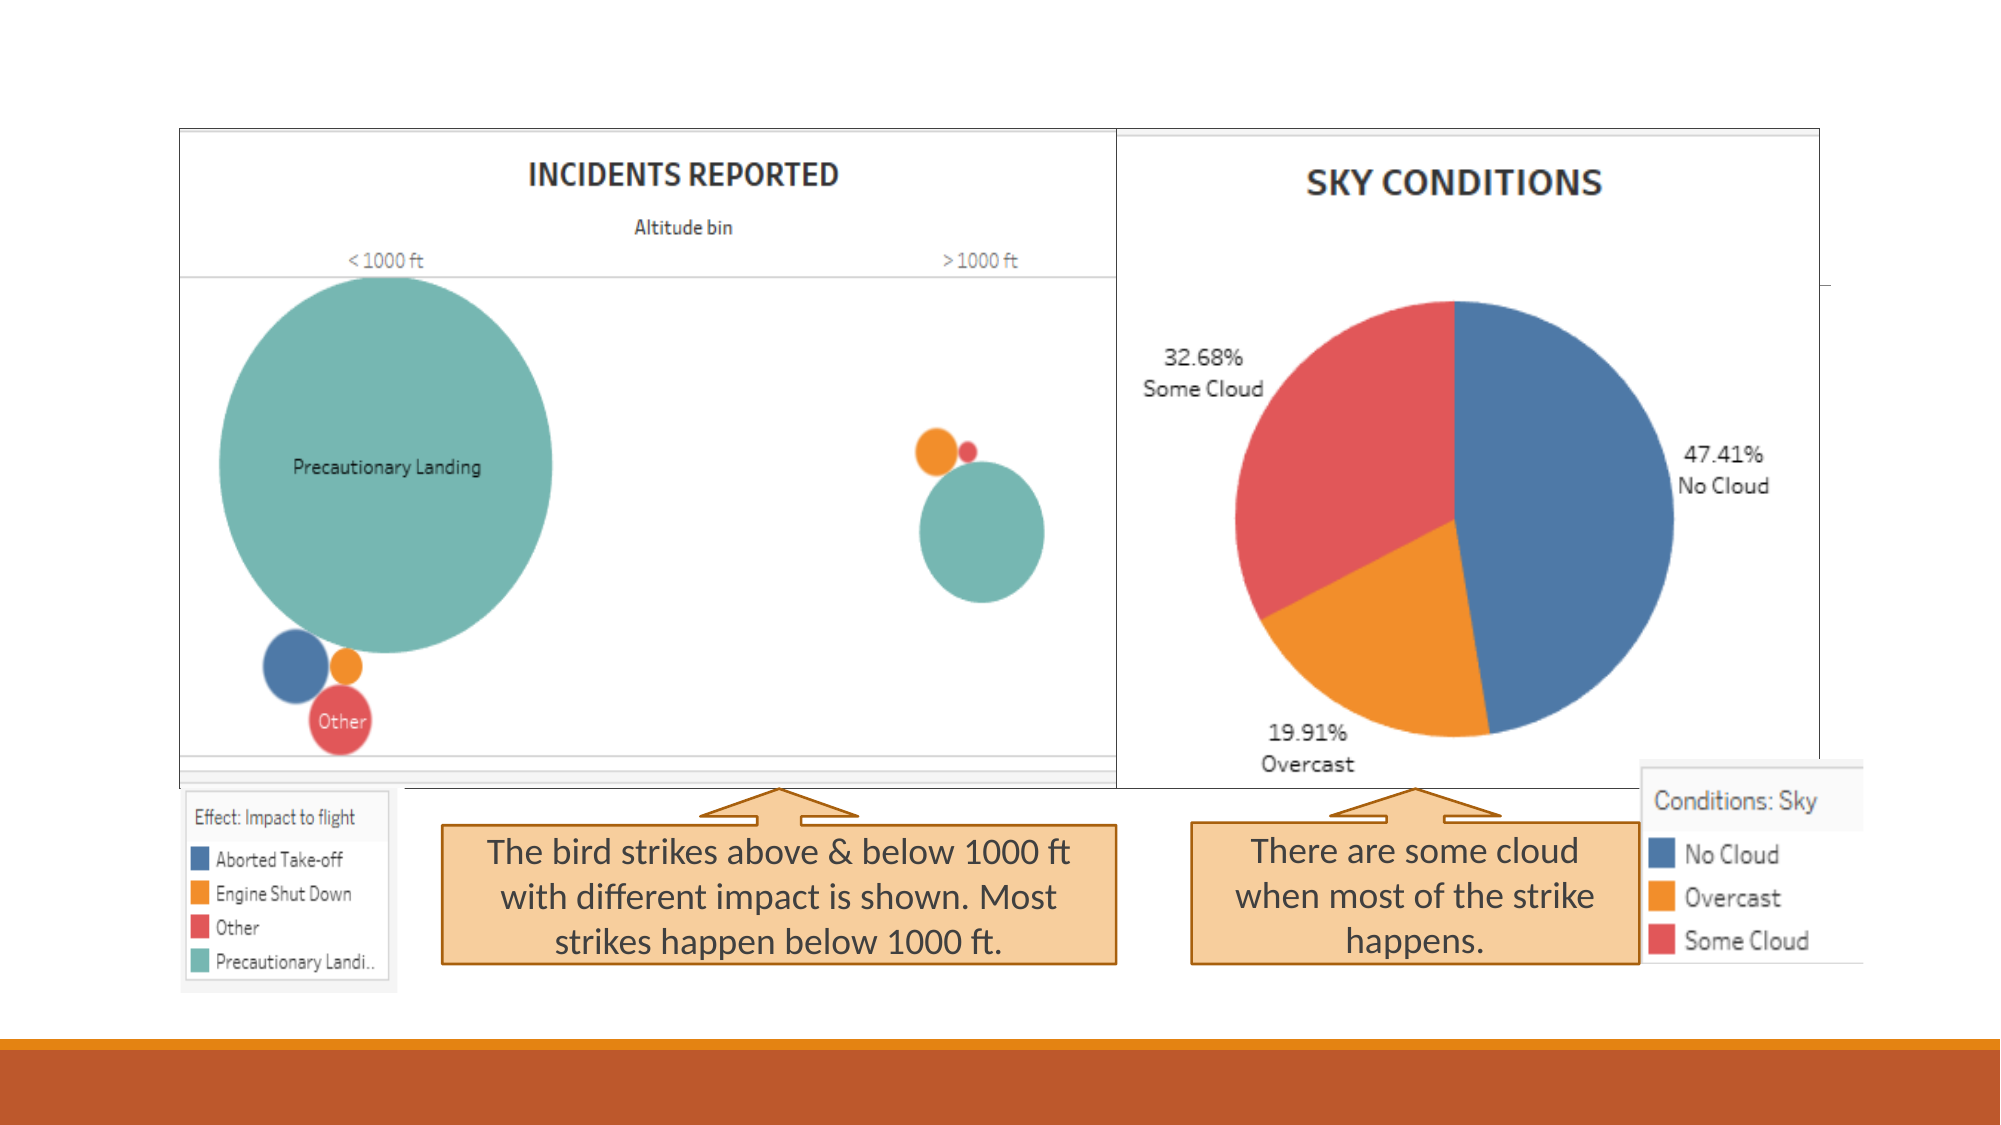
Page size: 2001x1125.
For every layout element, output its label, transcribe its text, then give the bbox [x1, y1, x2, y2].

picture [1638, 759, 1864, 965]
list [1115, 128, 1821, 790]
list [179, 128, 1114, 790]
text_box There are some cloud when most of the strike happens. [1190, 799, 1637, 966]
picture [179, 788, 406, 994]
text_box The bird strikes above & below 1000 ft with different impact is shown. Most strikes happen below 1000 ft. [440, 799, 1118, 966]
